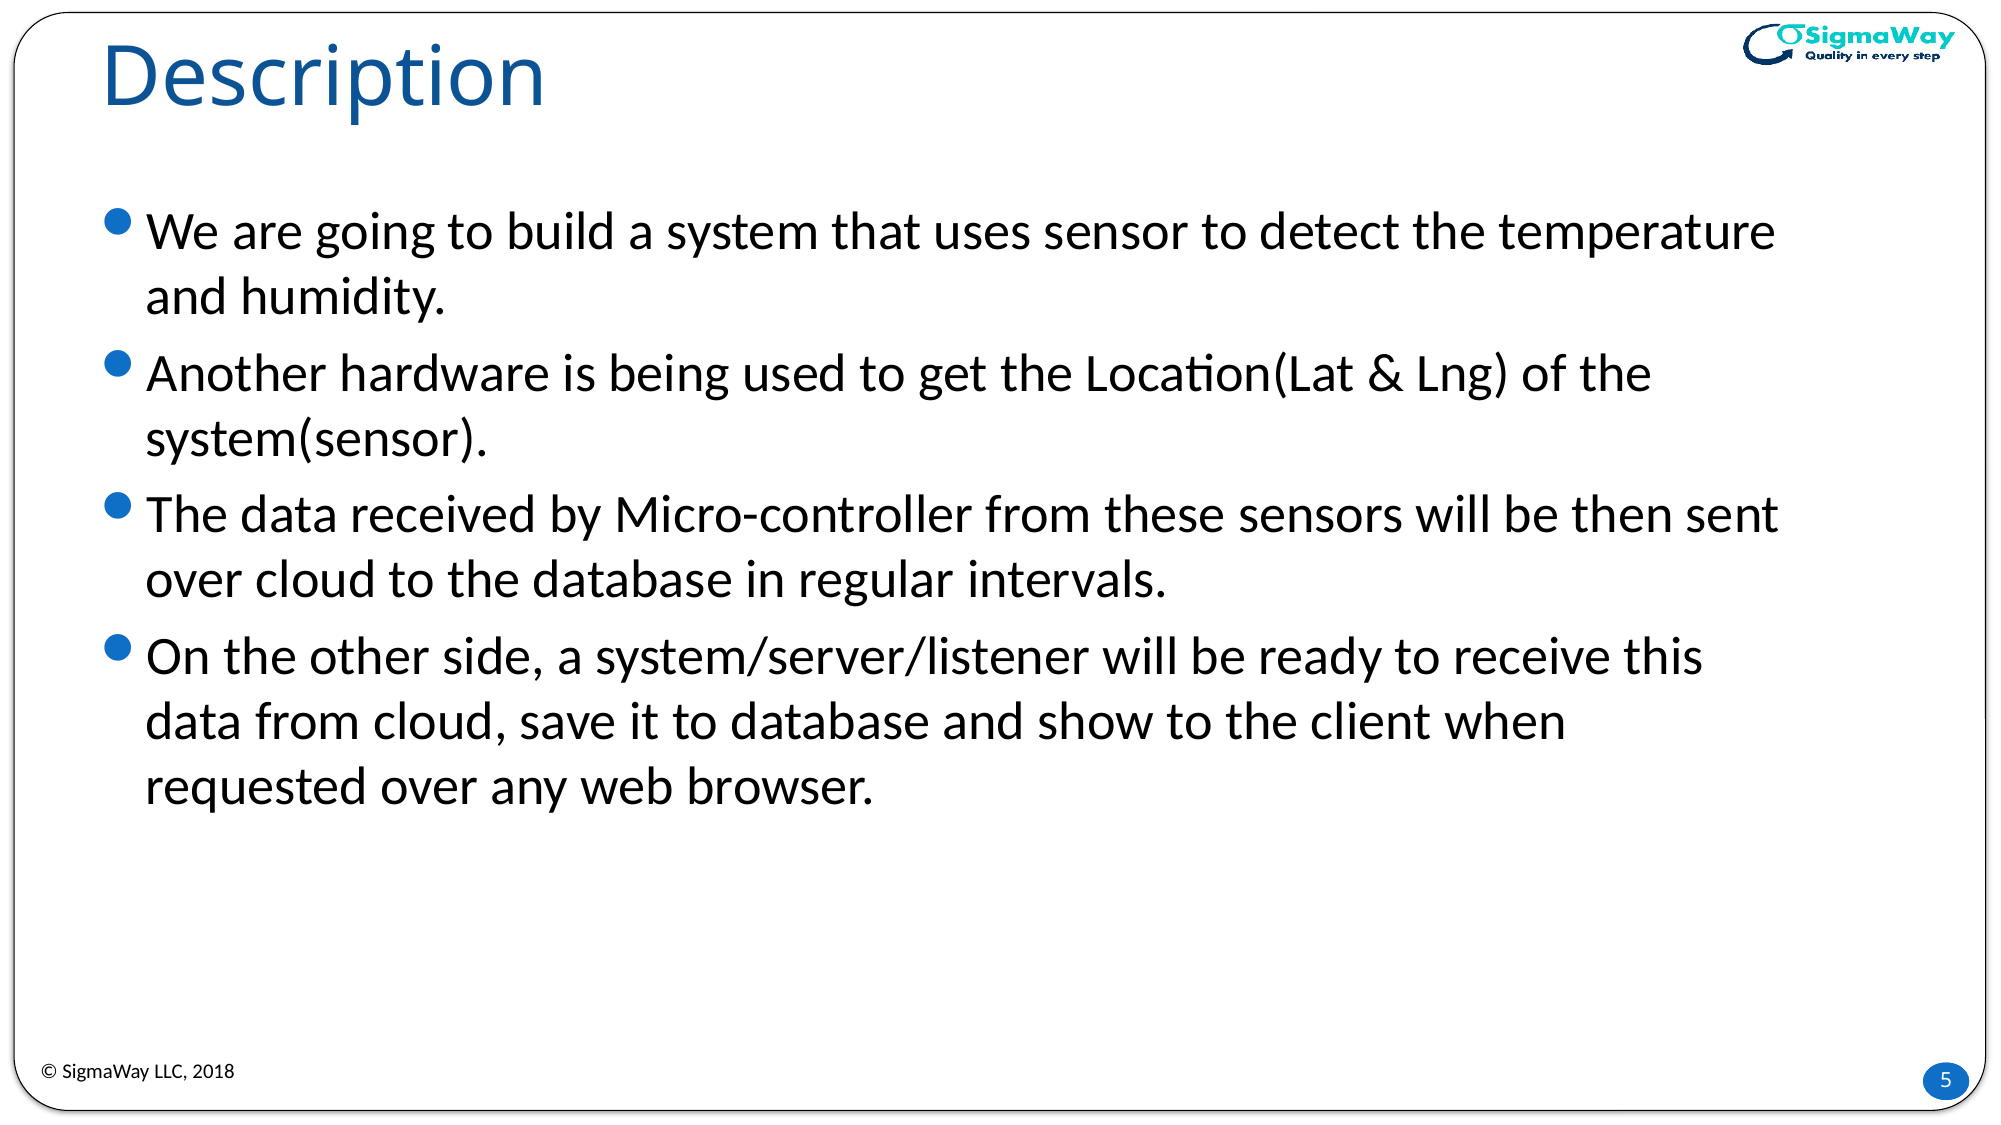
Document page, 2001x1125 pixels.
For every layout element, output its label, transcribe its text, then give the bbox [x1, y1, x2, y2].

picture [1740, 19, 1956, 68]
footer © SigmaWay LLC, 2018 [25, 1050, 893, 1125]
list We are going to build a system that uses sensor to detect the temperature and humidity. Another hardware is being used to get the Location(Lat & Lng) of the system(sensor). The data received by Micro-controller from these sensors will be then sent over cloud to the database in regular intervals. On the other side, a system/server/listener will be ready to receive this data from cloud, save it to database and show to the client when requested over any web browser. [85, 187, 1817, 968]
title Description [85, 45, 1786, 138]
